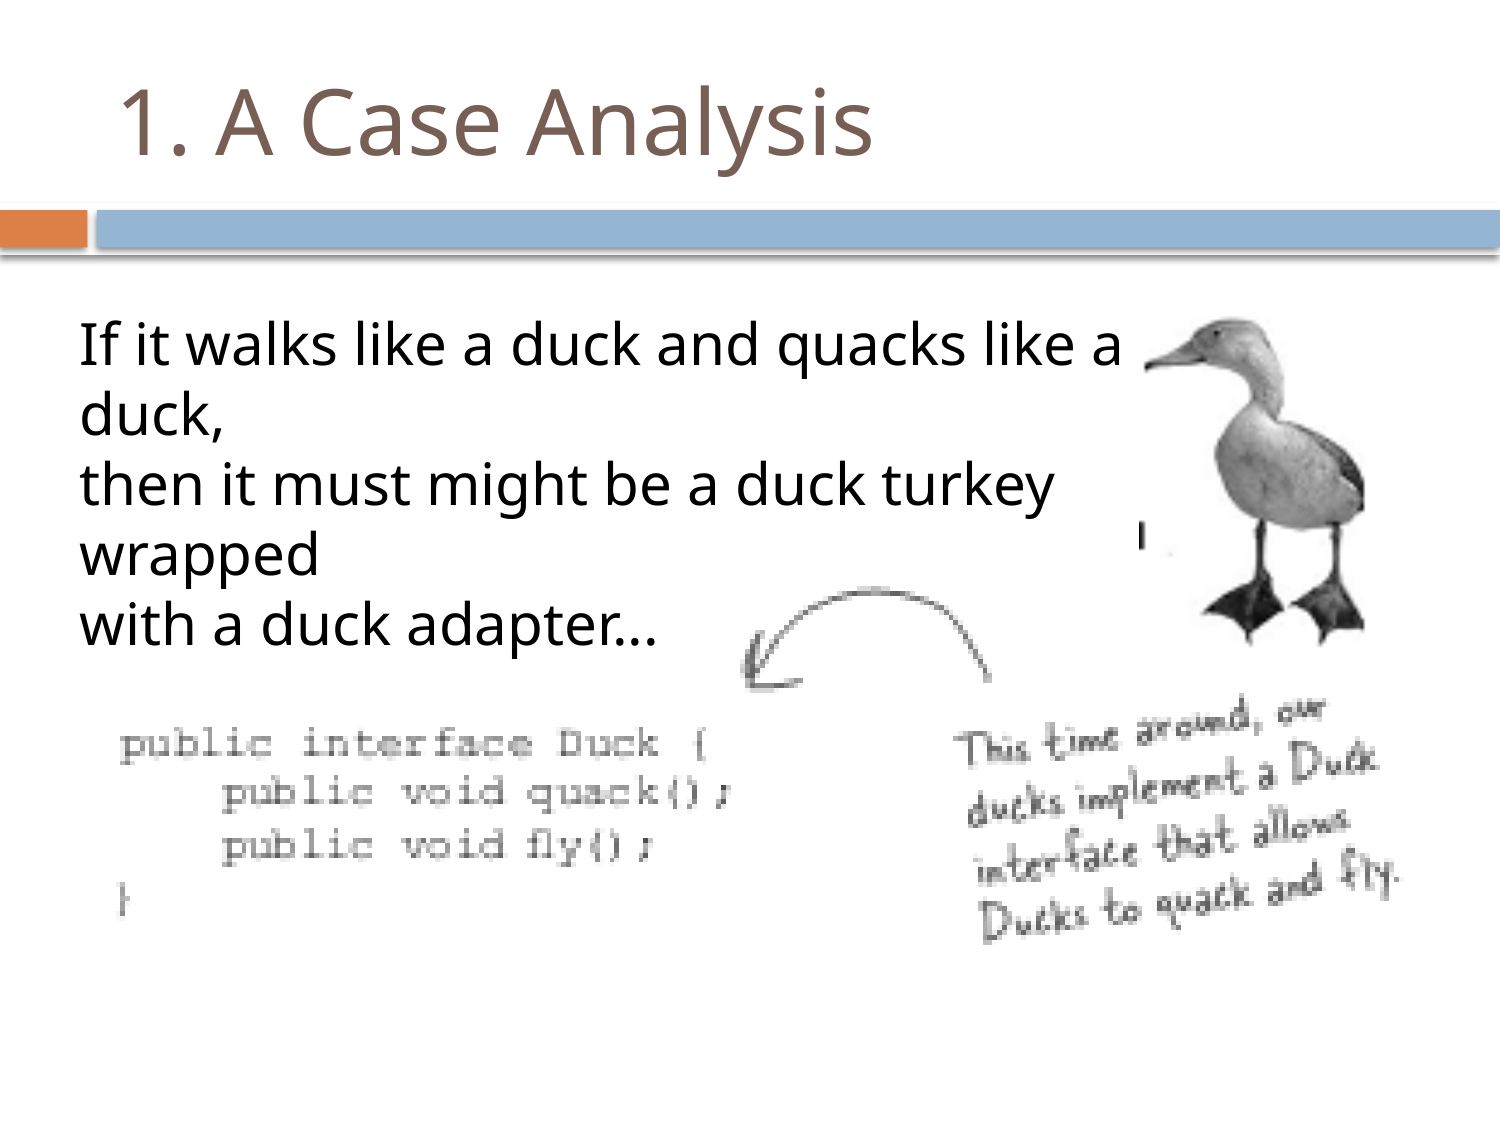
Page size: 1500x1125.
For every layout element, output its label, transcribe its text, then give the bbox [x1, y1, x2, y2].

text_box If it walks like a duck and quacks like a duck, then it must might be a duck turkey wrapped with a duck adapter... [64, 300, 1142, 537]
title 1. A Case Analysis [100, 37, 1438, 200]
picture [0, 301, 1477, 1052]
